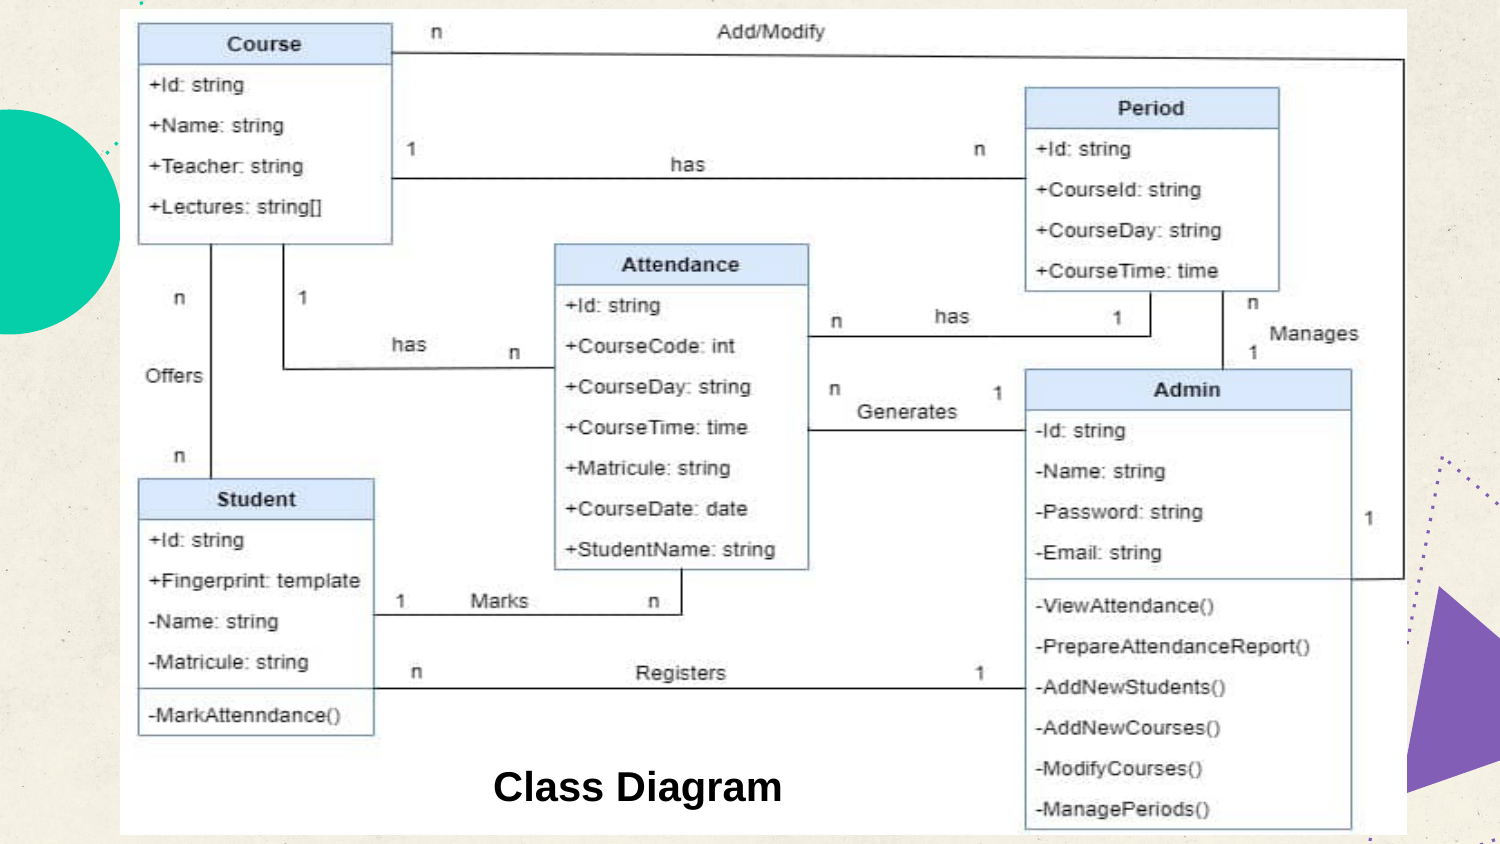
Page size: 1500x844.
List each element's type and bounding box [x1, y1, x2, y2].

picture [120, 9, 1407, 835]
